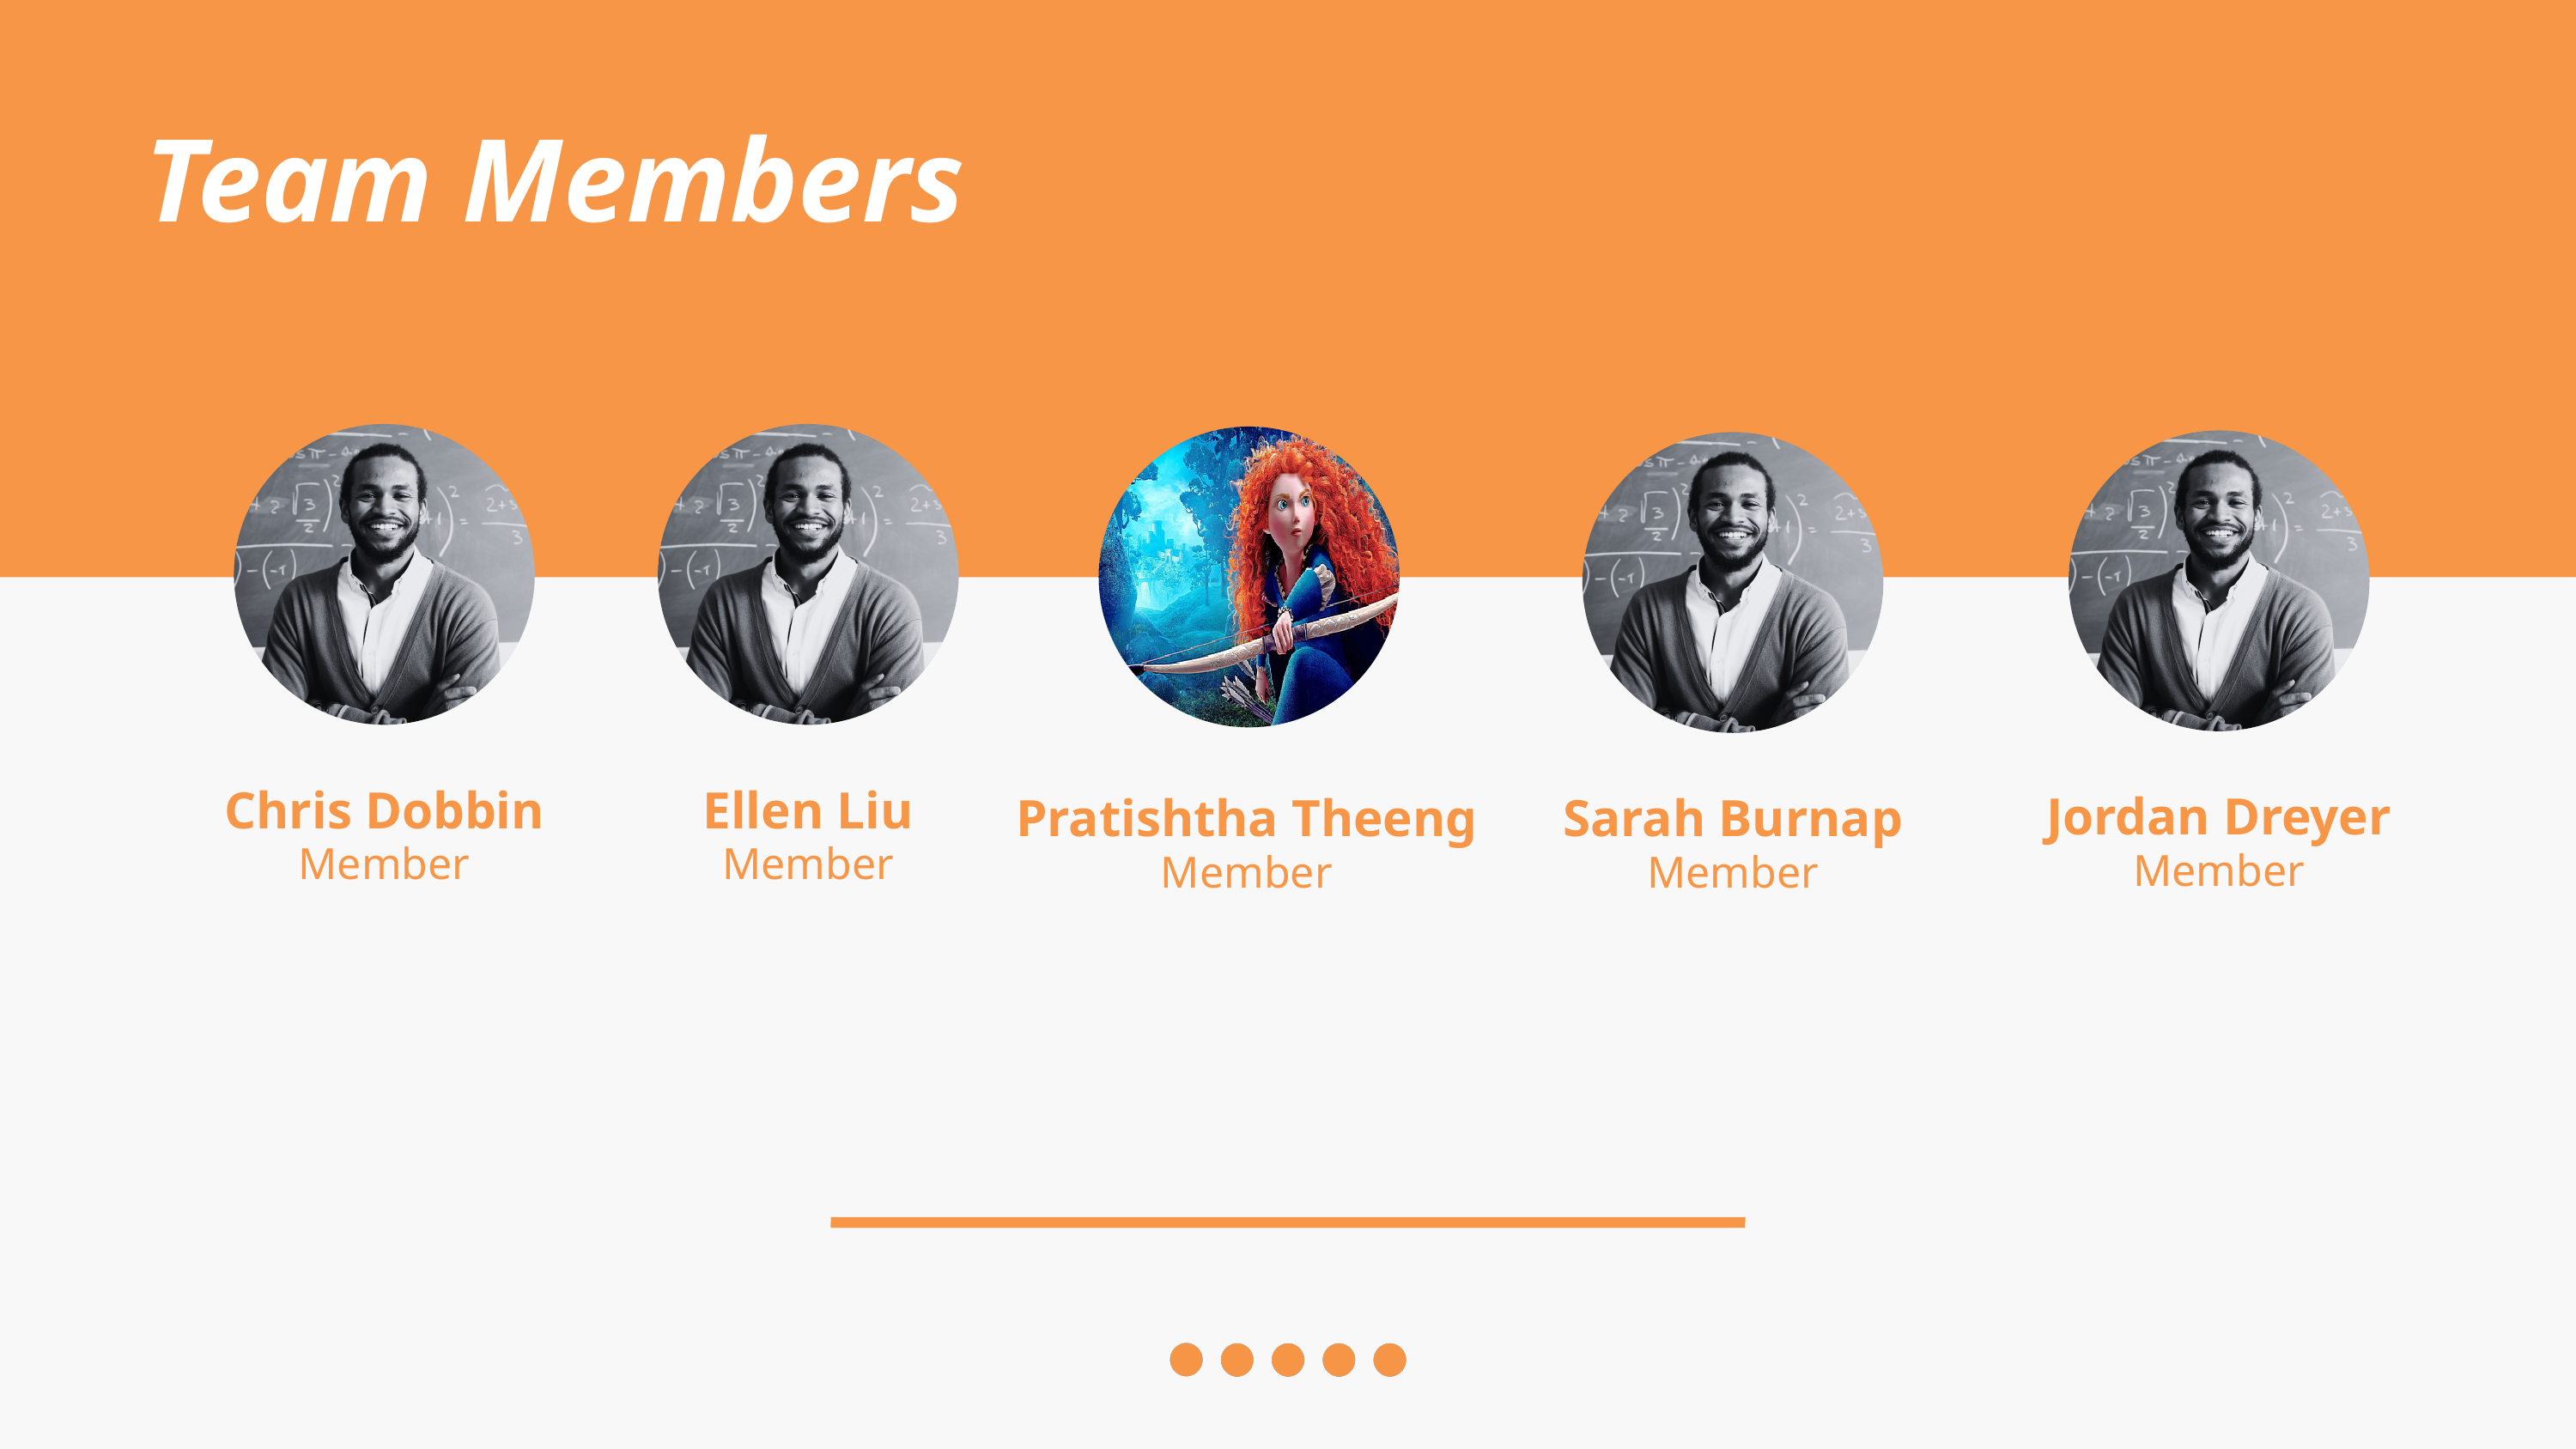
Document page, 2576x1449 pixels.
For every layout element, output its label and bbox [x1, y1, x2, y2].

text_box [568, 423, 1048, 885]
text_box [1006, 426, 1486, 894]
text_box [0, 0, 2576, 578]
text_box [1979, 430, 2459, 892]
text_box [144, 423, 568, 885]
text_box [1170, 1342, 1406, 1378]
text_box [1492, 432, 1973, 894]
